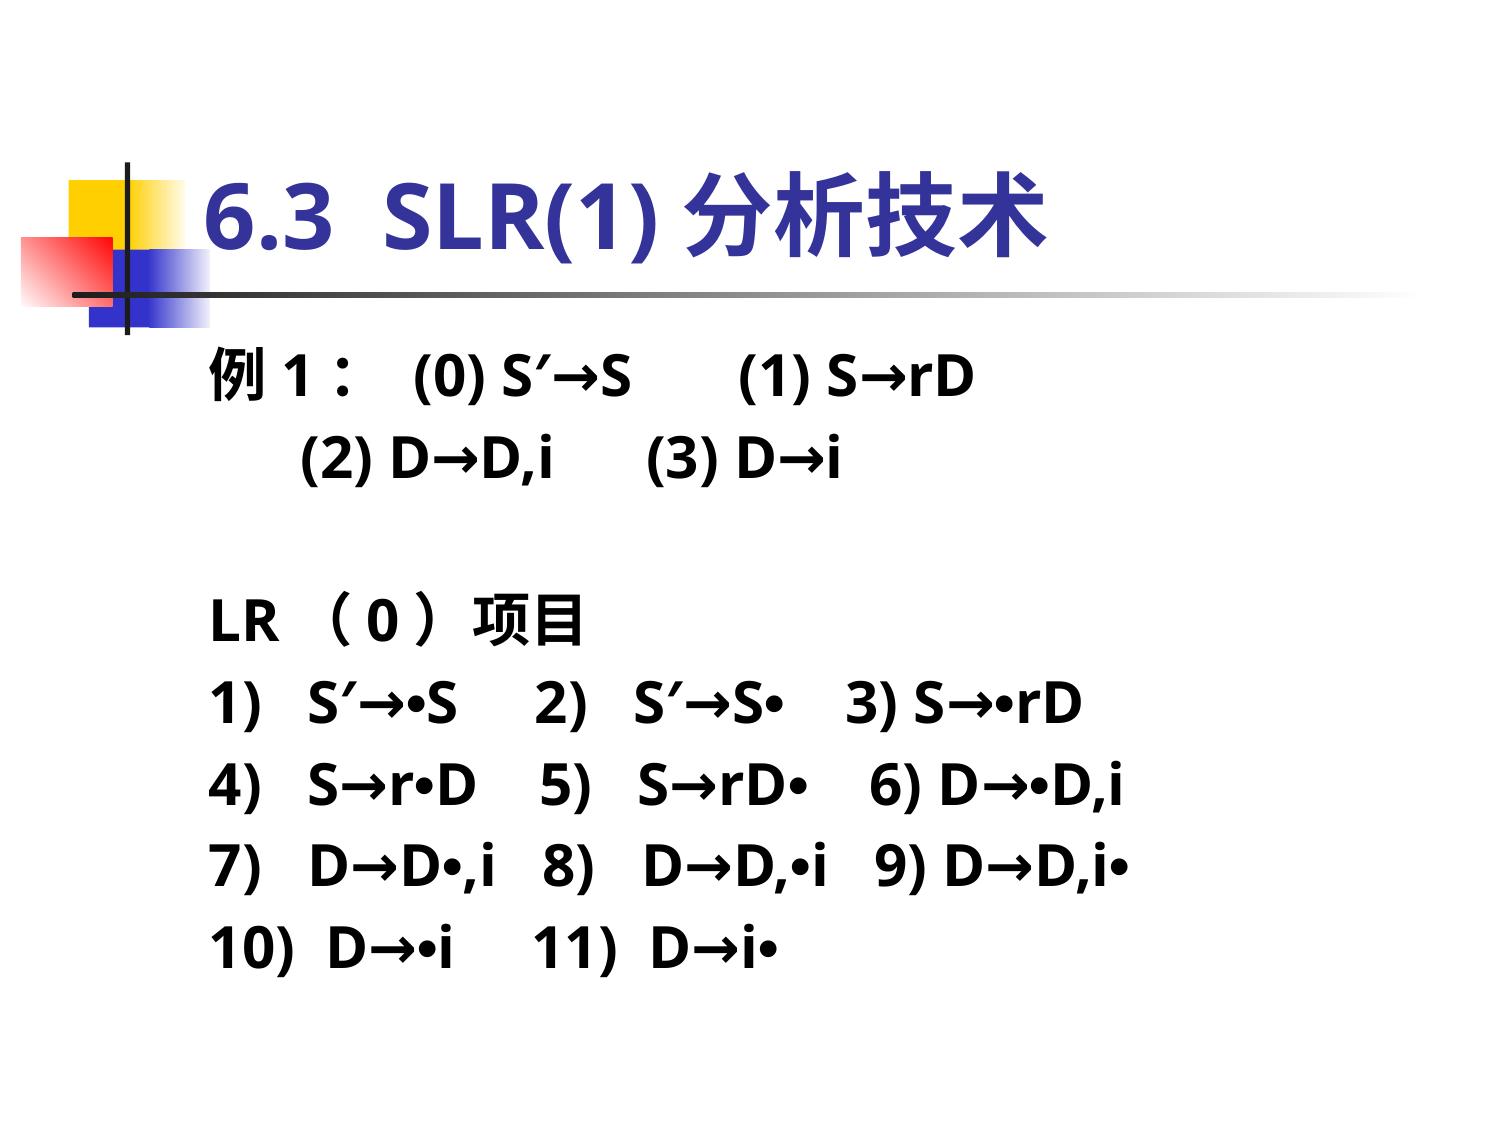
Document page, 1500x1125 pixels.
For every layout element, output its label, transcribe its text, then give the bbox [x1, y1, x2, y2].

list 例1： (0) S′→S (1) S→rD (2) D→D,i (3) D→i LR（0）项目 1) S′→•S 2) S′→S• 3) S→•rD 4) S→r•D 5) S→rD• 6) D→•D,i 7) D→D•,i 8) D→D,•i 9) D→D,i• 10) D→•i 11) D→i• [193, 331, 1469, 1006]
title 6.3 SLR(1)分析技术 [188, 113, 1235, 275]
